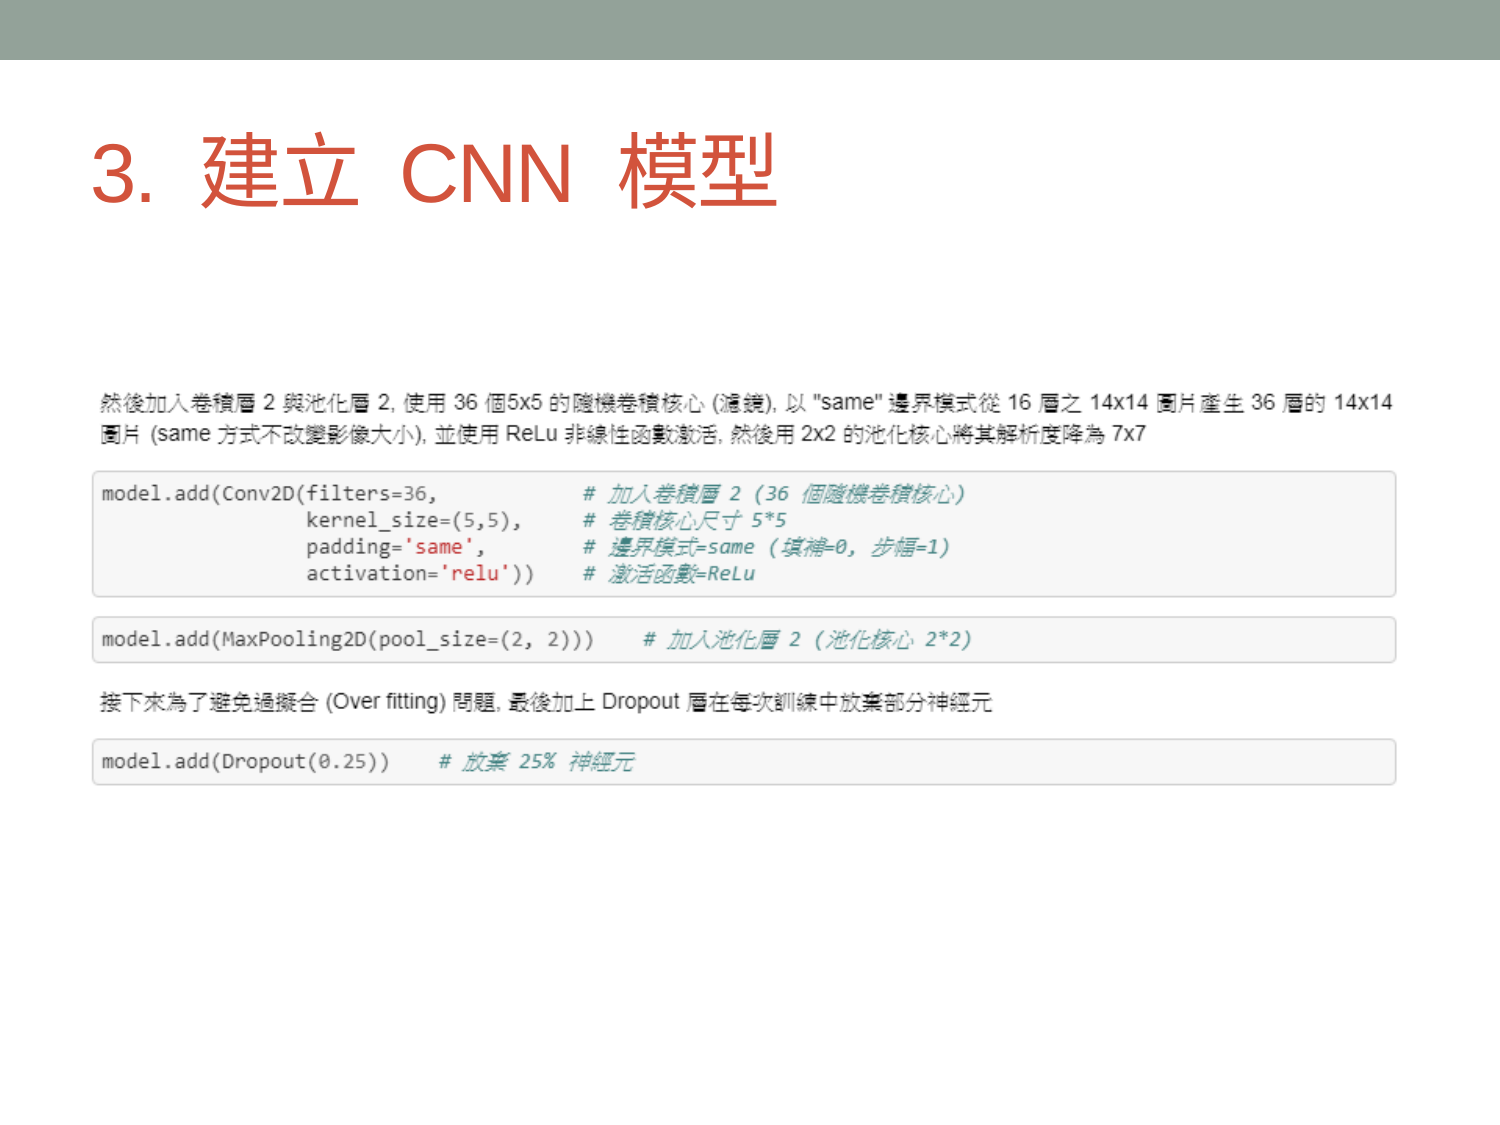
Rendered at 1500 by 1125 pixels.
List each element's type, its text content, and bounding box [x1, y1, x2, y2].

title 3. 建立 CNN 模型 [75, 87, 1425, 250]
picture [86, 376, 1414, 817]
